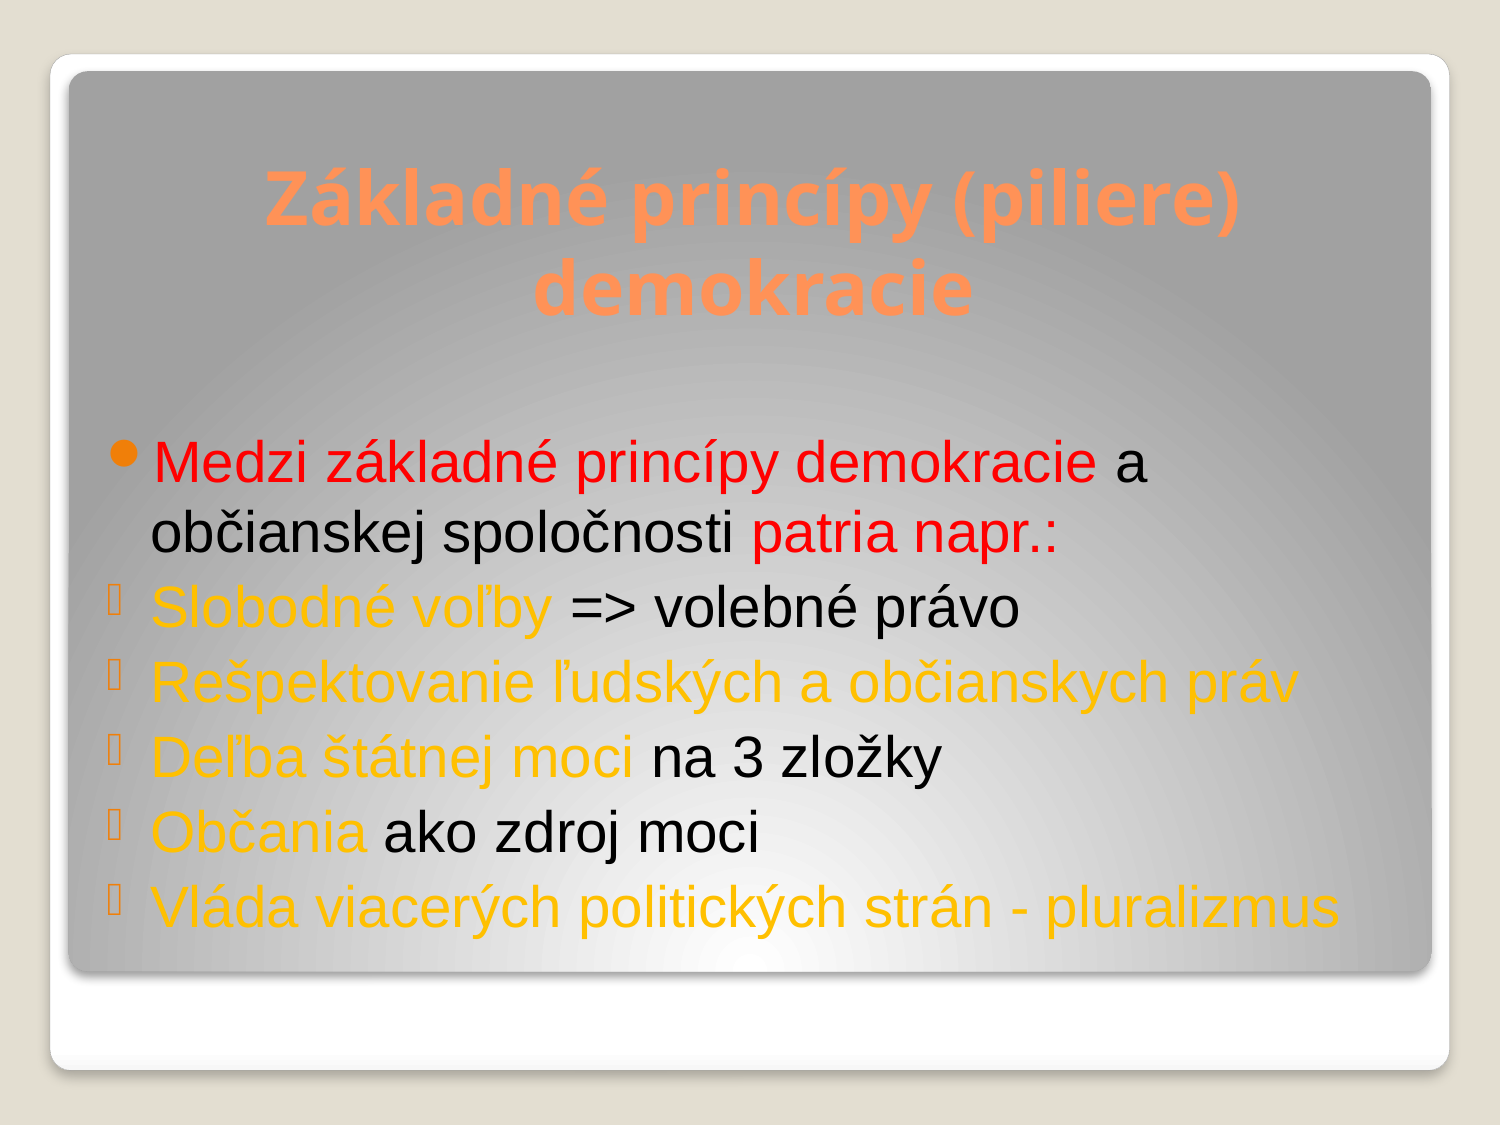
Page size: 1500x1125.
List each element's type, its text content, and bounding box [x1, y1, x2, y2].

title Základné princípy (piliere) demokracie [82, 90, 1425, 338]
list Medzi základné princípy demokracie a občianskej spoločnosti patria napr.: Slobodné voľby => volebné právo Rešpektovanie ľudských a občianskych práv Deľba štátnej moci na 3 zložky Občania ako zdroj moci Vláda viacerých politických strán - pluralizmus [76, 408, 1400, 965]
